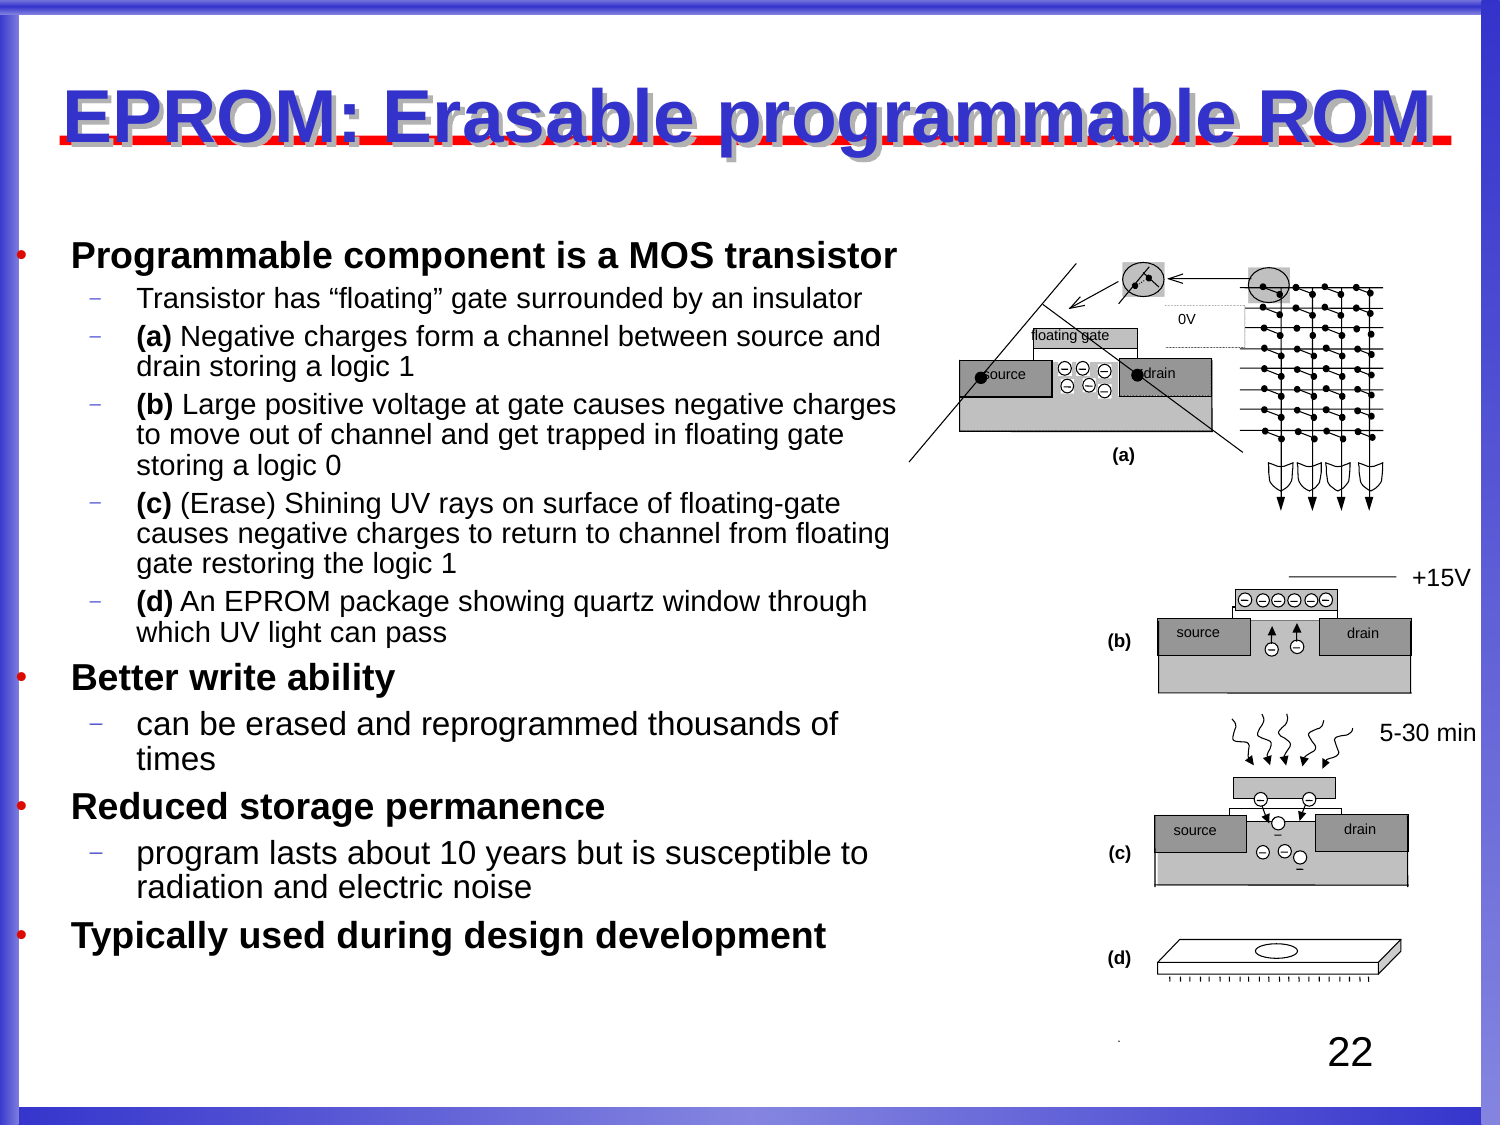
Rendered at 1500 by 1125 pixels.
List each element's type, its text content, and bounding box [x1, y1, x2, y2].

slide_number 22 [1312, 1025, 1463, 1100]
title EPROM: Erasable programmable ROM [62, 24, 1438, 213]
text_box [909, 262, 1481, 982]
list Programmable component is a MOS transistor Transistor has “floating” gate surrounded by an insulator (a) Negative charges form a channel between source and drain storing a logic 1 (b) Large positive voltage at gate causes negative charges to move out of channel and get trapped in floating gate storing a logic 0 (c) (Erase) Shining UV rays on surface of floating-gate causes negative charges to return to channel from floating gate restoring the logic 1 (d) An EPROM package showing quartz window through which UV light can pass Better write ability can be erased and reprogrammed thousands of times Reduced storage permanence program lasts about 10 years but is susceptible to radiation and electric noise Typically used during design development [0, 227, 927, 999]
text_box . [1117, 1032, 1121, 1045]
